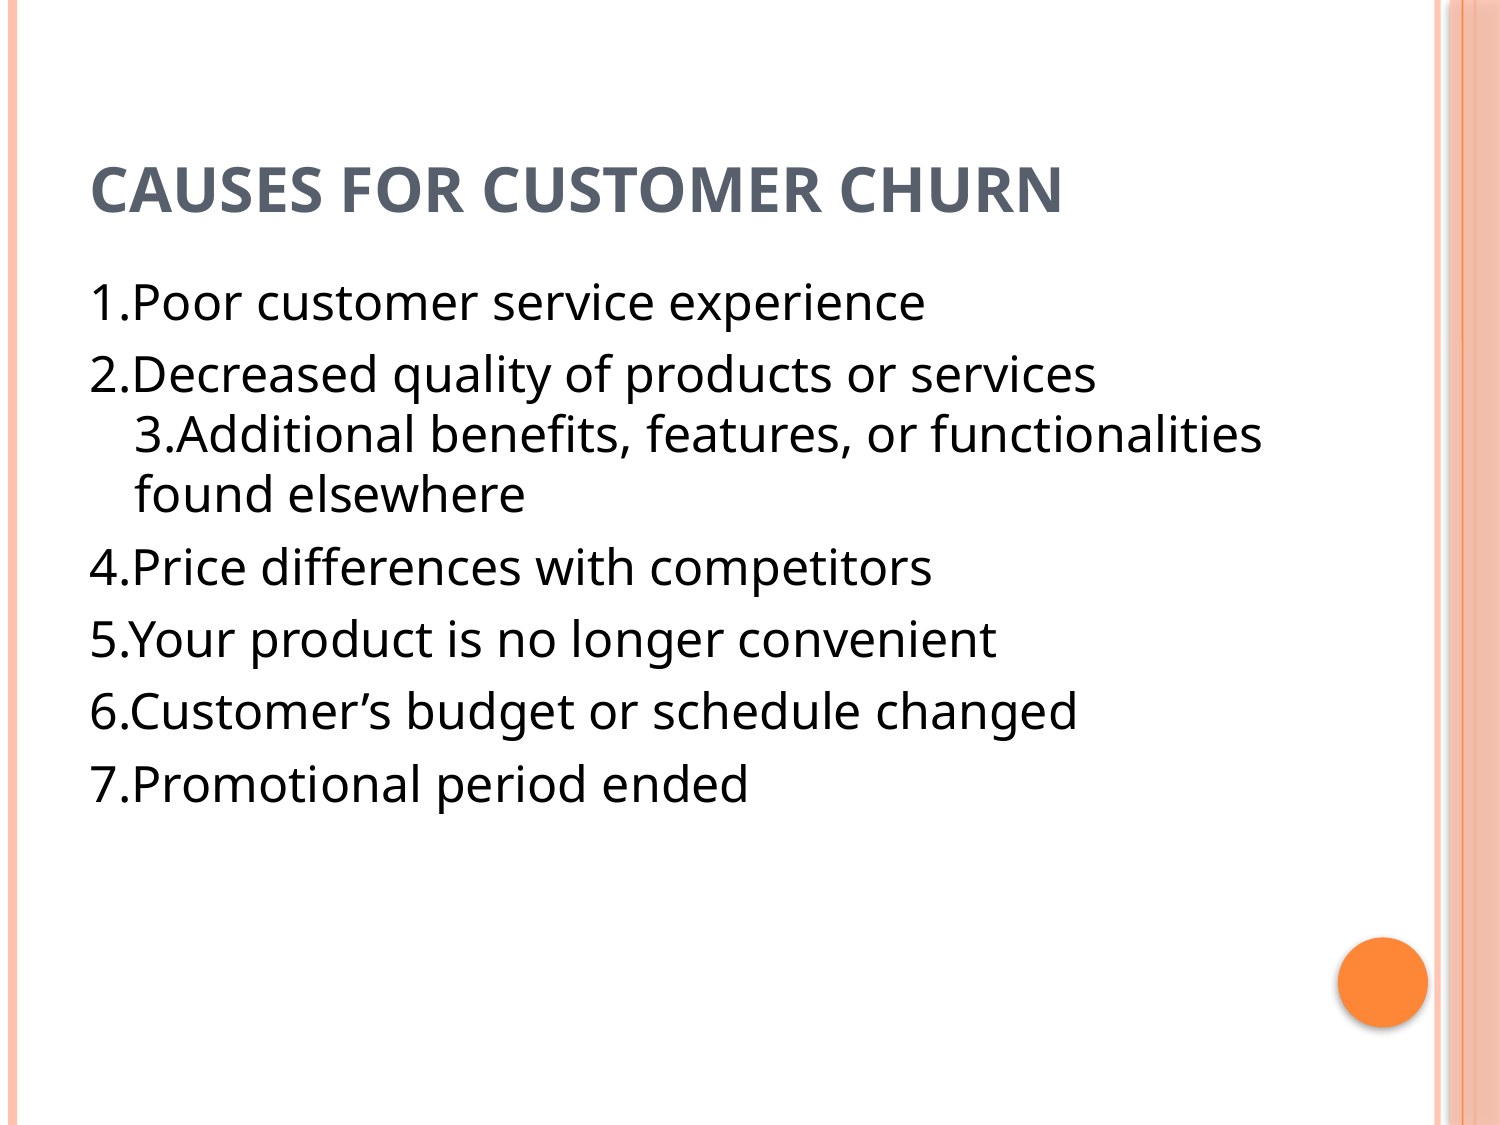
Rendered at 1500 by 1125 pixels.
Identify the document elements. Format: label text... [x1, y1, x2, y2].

list 1.Poor customer service experience 2.Decreased quality of products or services 3.Additional benefits, features, or functionalities found elsewhere 4.Price differences with competitors 5.Your product is no longer convenient 6.Customer’s budget or schedule changed 7.Promotional period ended [75, 262, 1300, 1062]
title Causes for Customer Churn [75, 45, 1300, 233]
